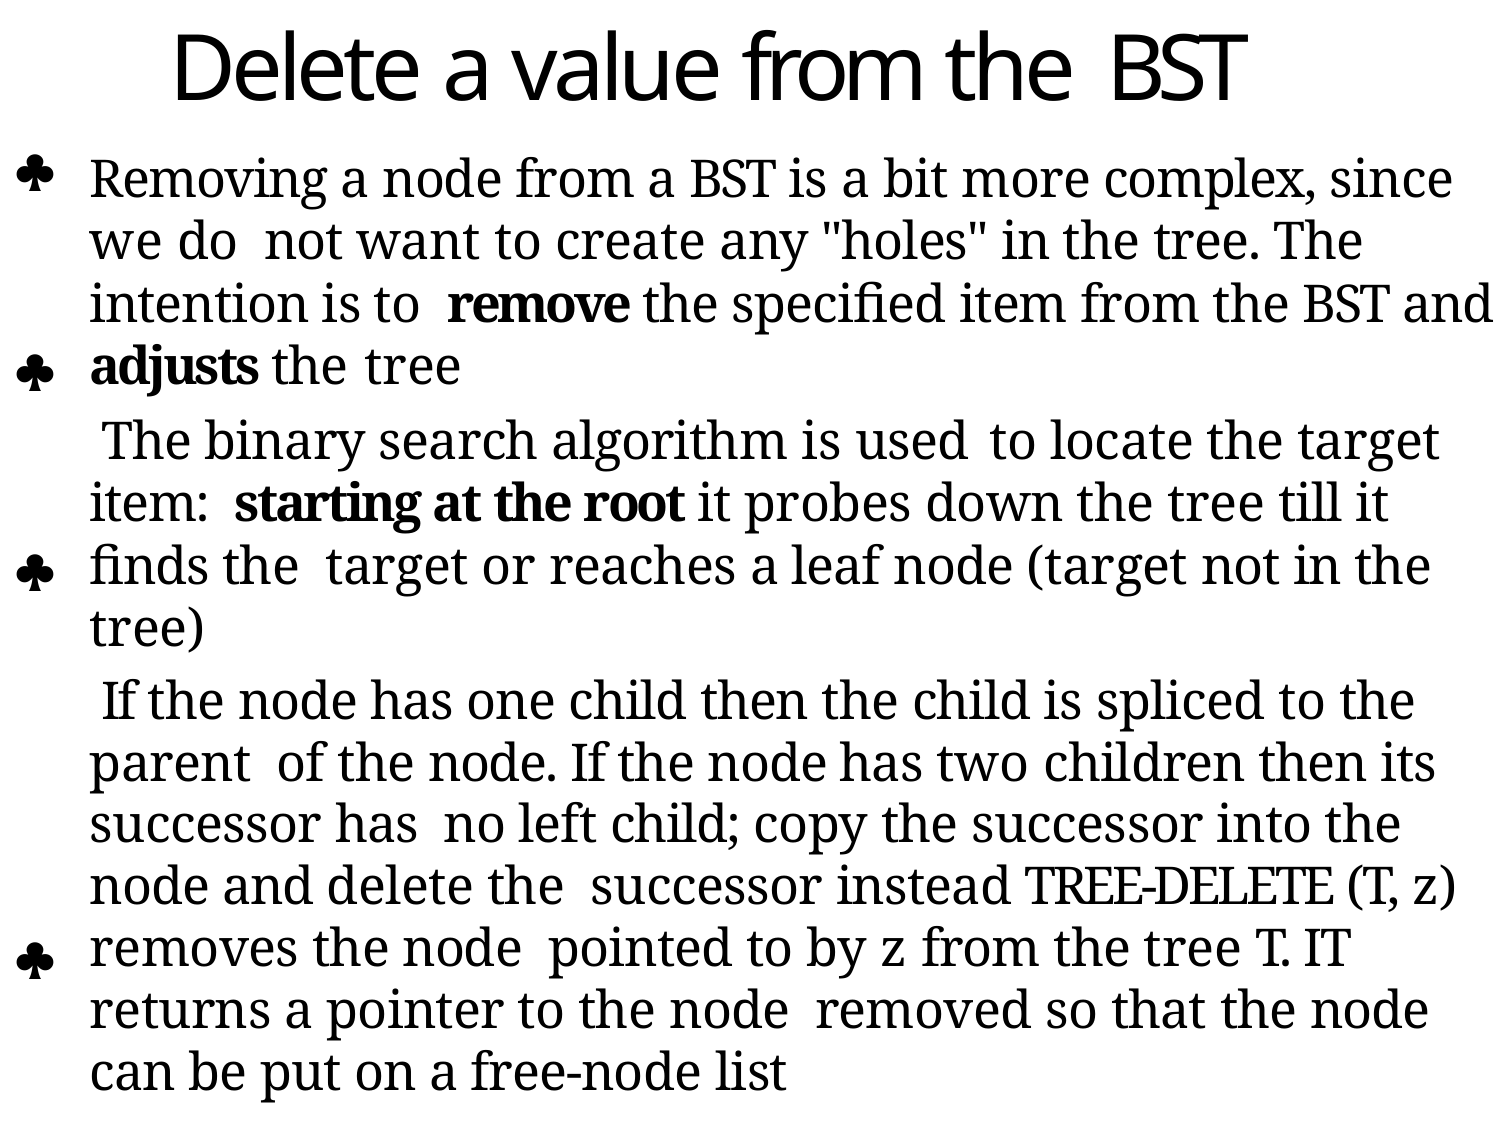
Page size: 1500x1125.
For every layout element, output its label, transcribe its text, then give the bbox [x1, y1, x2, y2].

text_box  [12, 537, 41, 603]
text_box  [12, 924, 41, 990]
text_box Removing a node from a BST is a bit more complex, since we do not want to create any "holes" in the tree. The intention is to remove the specified item from the BST and adjusts the tree The binary search algorithm is used to locate the target item: starting at the root it probes down the tree till it finds the target or reaches a leaf node (target not in the tree) If the node has one child then the child is spliced to the parent of the node. If the node has two children then its successor has no left child; copy the successor into the node and delete the successor instead TREE-DELETE (T, z) removes the node pointed to by z from the tree T. IT returns a pointer to the node removed so that the node can be put on a free-node list The overall strategy for deleting a node or item from a binary search tree can be described through some cases. [87, 143, 1496, 1125]
text_box  [12, 137, 41, 203]
text_box  [12, 337, 41, 403]
title Delete a value from the BST [167, 0, 1331, 158]
